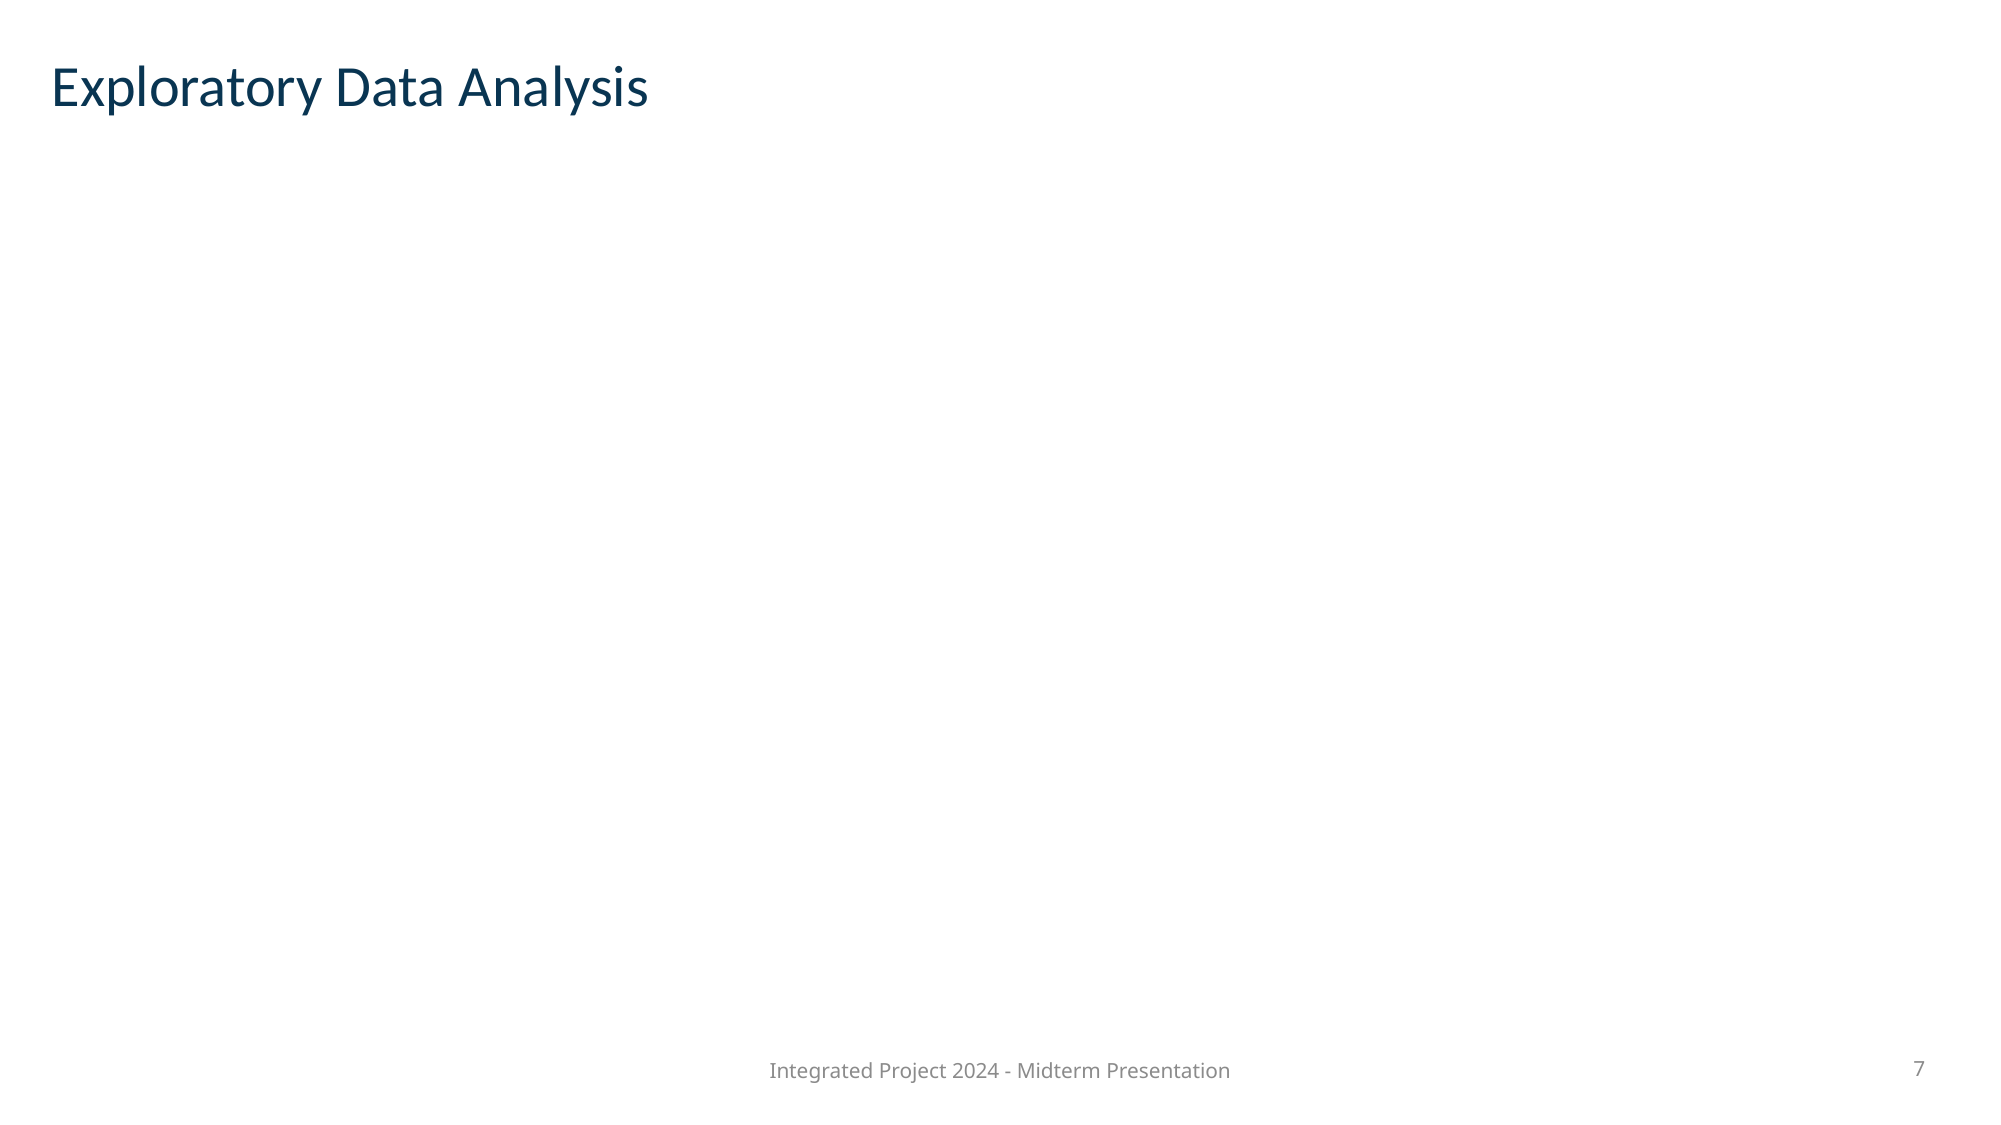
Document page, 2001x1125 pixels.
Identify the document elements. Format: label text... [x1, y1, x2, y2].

footer Integrated Project 2024 - Midterm Presentation [604, 1040, 1396, 1100]
title Exploratory Data Analysis [36, 40, 1938, 134]
slide_number 7 [1473, 1040, 1941, 1100]
